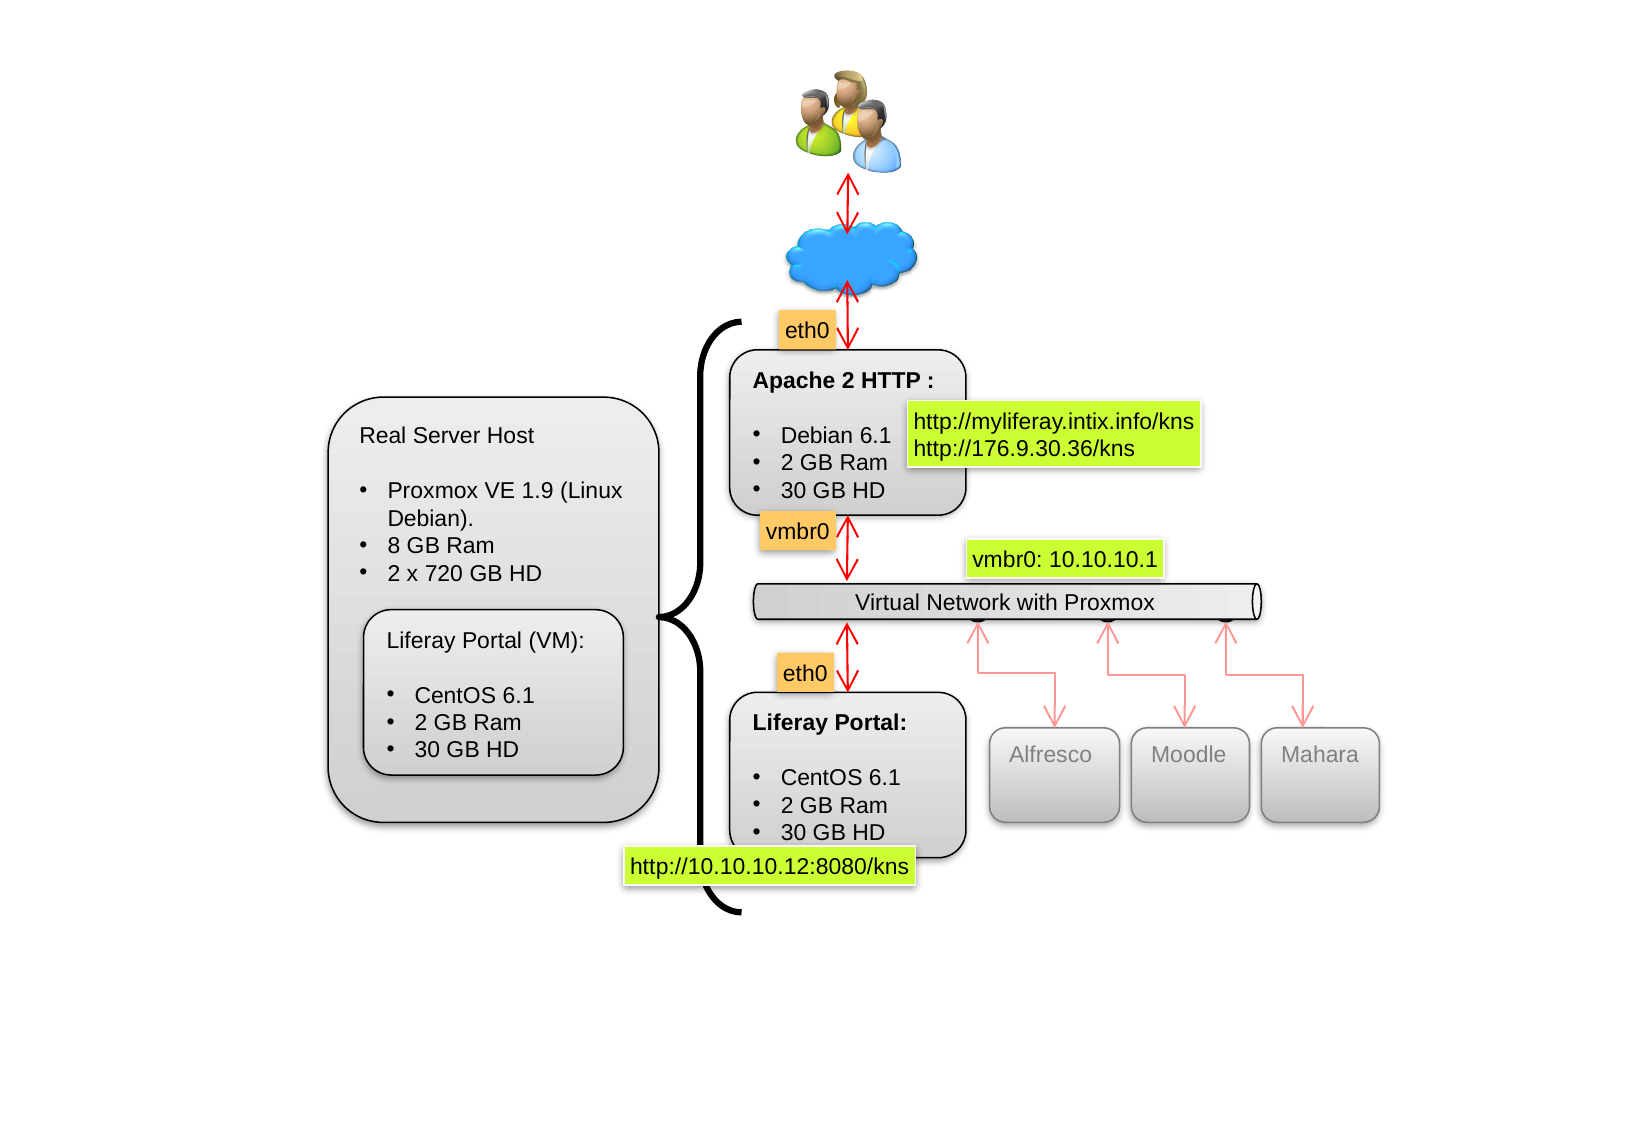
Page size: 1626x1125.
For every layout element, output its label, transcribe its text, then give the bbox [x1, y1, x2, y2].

text_box vmbr0 [759, 510, 837, 551]
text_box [1092, 635, 1200, 714]
picture [794, 66, 902, 173]
text_box http://myliferay.intix.info/kns http://176.9.30.36/kns [907, 400, 1202, 468]
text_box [962, 635, 1070, 714]
text_box Apache 2 HTTP : Debian 6.1 2 GB Ram 30 GB HD [742, 349, 967, 516]
text_box Alfresco [988, 726, 1121, 824]
text_box [658, 320, 742, 843]
text_box [709, 894, 742, 914]
text_box eth0 [778, 309, 837, 350]
text_box Moodle [1130, 726, 1251, 824]
text_box [826, 581, 868, 623]
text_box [1210, 635, 1318, 714]
text_box Liferay Portal: CentOS 6.1 2 GB Ram 30 GB HD [742, 691, 967, 859]
text_box Virtual Network with Proxmox [752, 583, 837, 621]
text_box Liferay Portal (VM): CentOS 6.1 2 GB Ram 30 GB HD [362, 608, 625, 776]
text_box Real Server Host Proxmox VE 1.9 (Linux Debian). 8 GB Ram 2 x 720 GB HD [327, 396, 660, 824]
text_box Mahara [1260, 726, 1381, 824]
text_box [777, 219, 925, 303]
text_box Virtual Network with Proxmox [857, 583, 1263, 621]
text_box vmbr0: 10.10.10.1 [966, 538, 1165, 579]
text_box eth0 [776, 652, 835, 693]
text_box http://10.10.10.12:8080/kns [623, 845, 916, 886]
